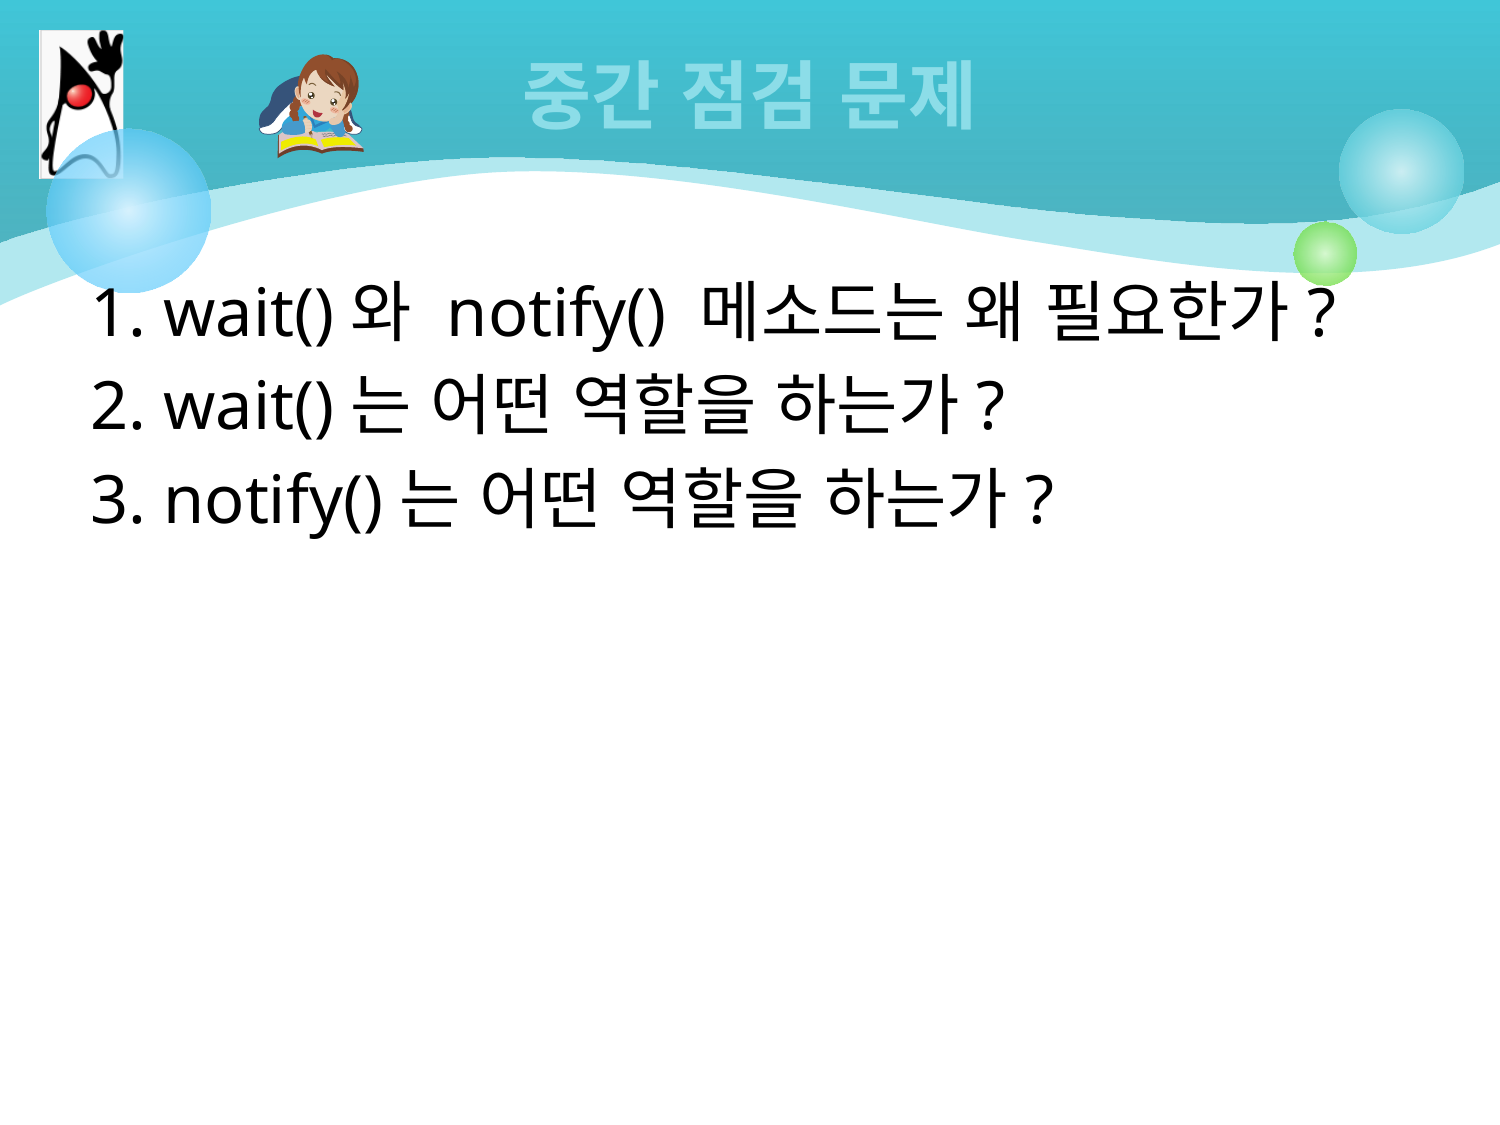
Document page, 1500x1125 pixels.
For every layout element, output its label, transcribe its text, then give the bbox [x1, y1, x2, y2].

list 1. wait()와 notify() 메소드는 왜 필요한가? 2. wait()는 어떤 역할을 하는가? 3. notify()는 어떤 역할을 하는가? [75, 514, 1425, 1005]
picture [258, 54, 365, 159]
picture [39, 30, 75, 179]
title 중간 점검 문제 [75, 0, 1425, 188]
list 1. wait()와 notify() 메소드는 왜 필요한가? 2. wait()는 어떤 역할을 하는가? 3. notify()는 어떤 역할을 하는가? [75, 262, 1425, 512]
